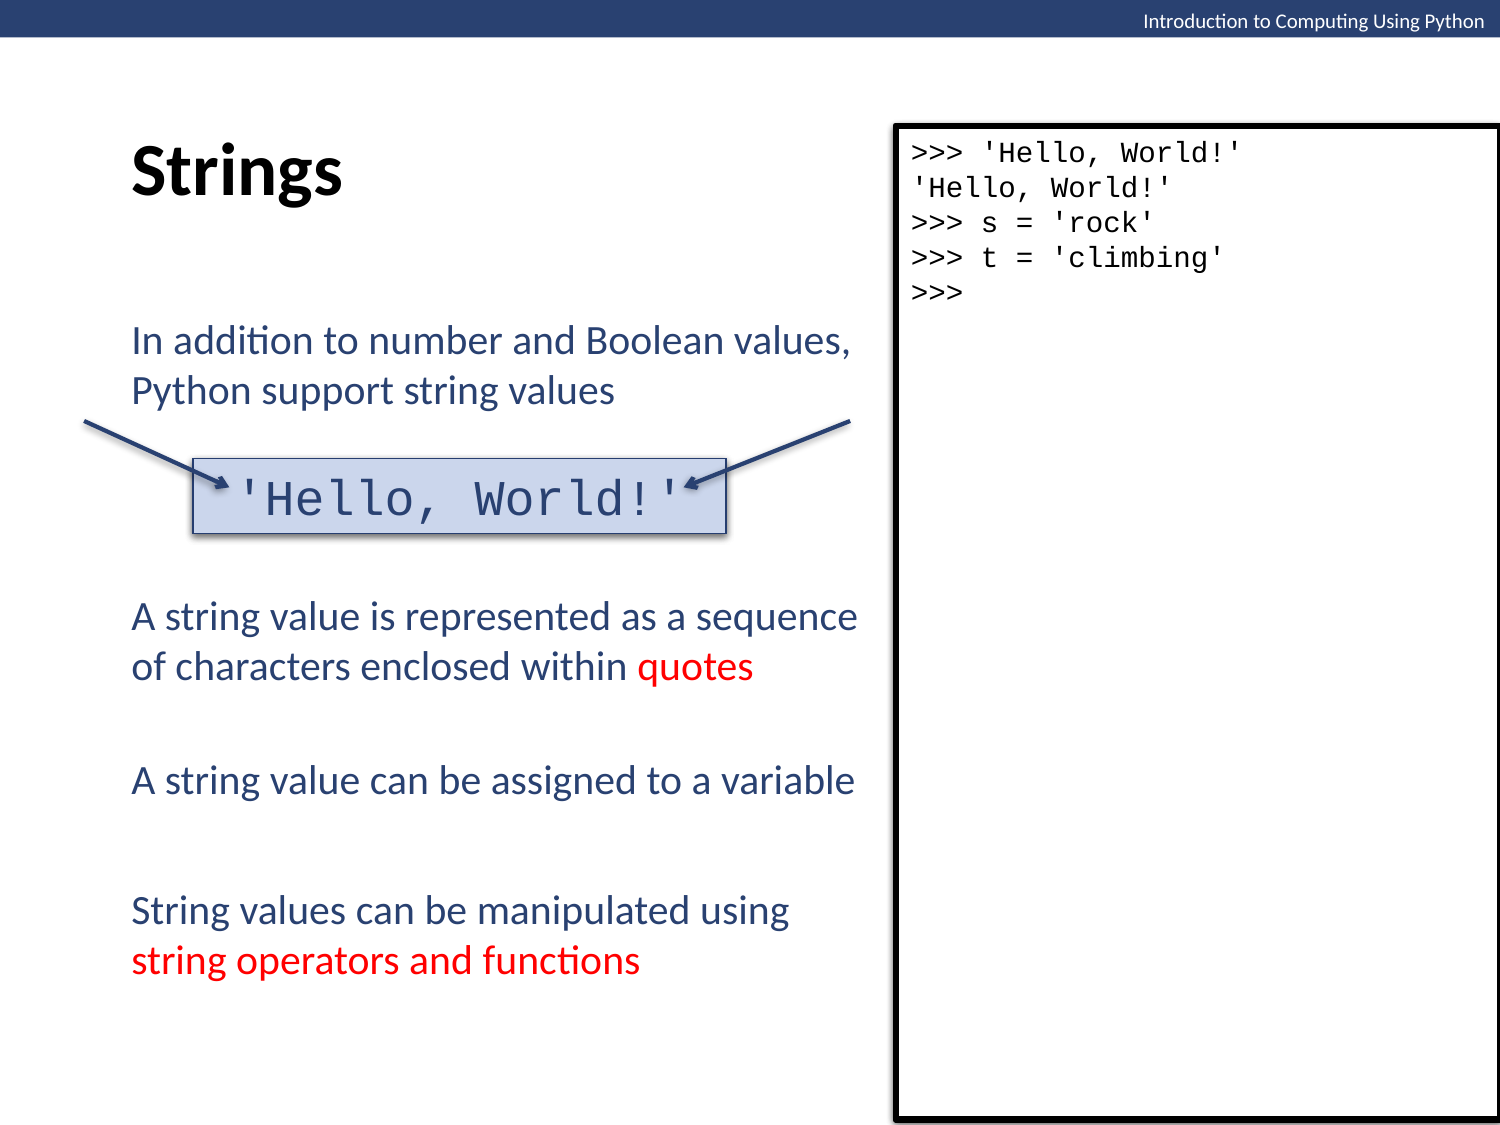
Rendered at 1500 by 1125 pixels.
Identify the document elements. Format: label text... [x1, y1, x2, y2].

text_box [683, 420, 851, 488]
text_box A string value can be assigned to a variable [116, 745, 890, 811]
text_box In addition to number and Boolean values, Python support string values [116, 305, 889, 421]
text_box 'Hello, World!' [192, 458, 727, 534]
text_box >>> 'Hello, World!' 'Hello, World!' >>> s = 'rock' >>> t = 'climbing' >>> [895, 125, 1500, 1120]
text_box Introduction to Computing Using Python [1392, 0, 1500, 40]
text_box [0, 0, 116, 38]
text_box A string value is represented as a sequence of characters enclosed within quotes [116, 581, 889, 697]
text_box Strings [116, 0, 1392, 242]
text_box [83, 420, 230, 488]
text_box String values can be manipulated using string operators and functions [116, 875, 890, 991]
